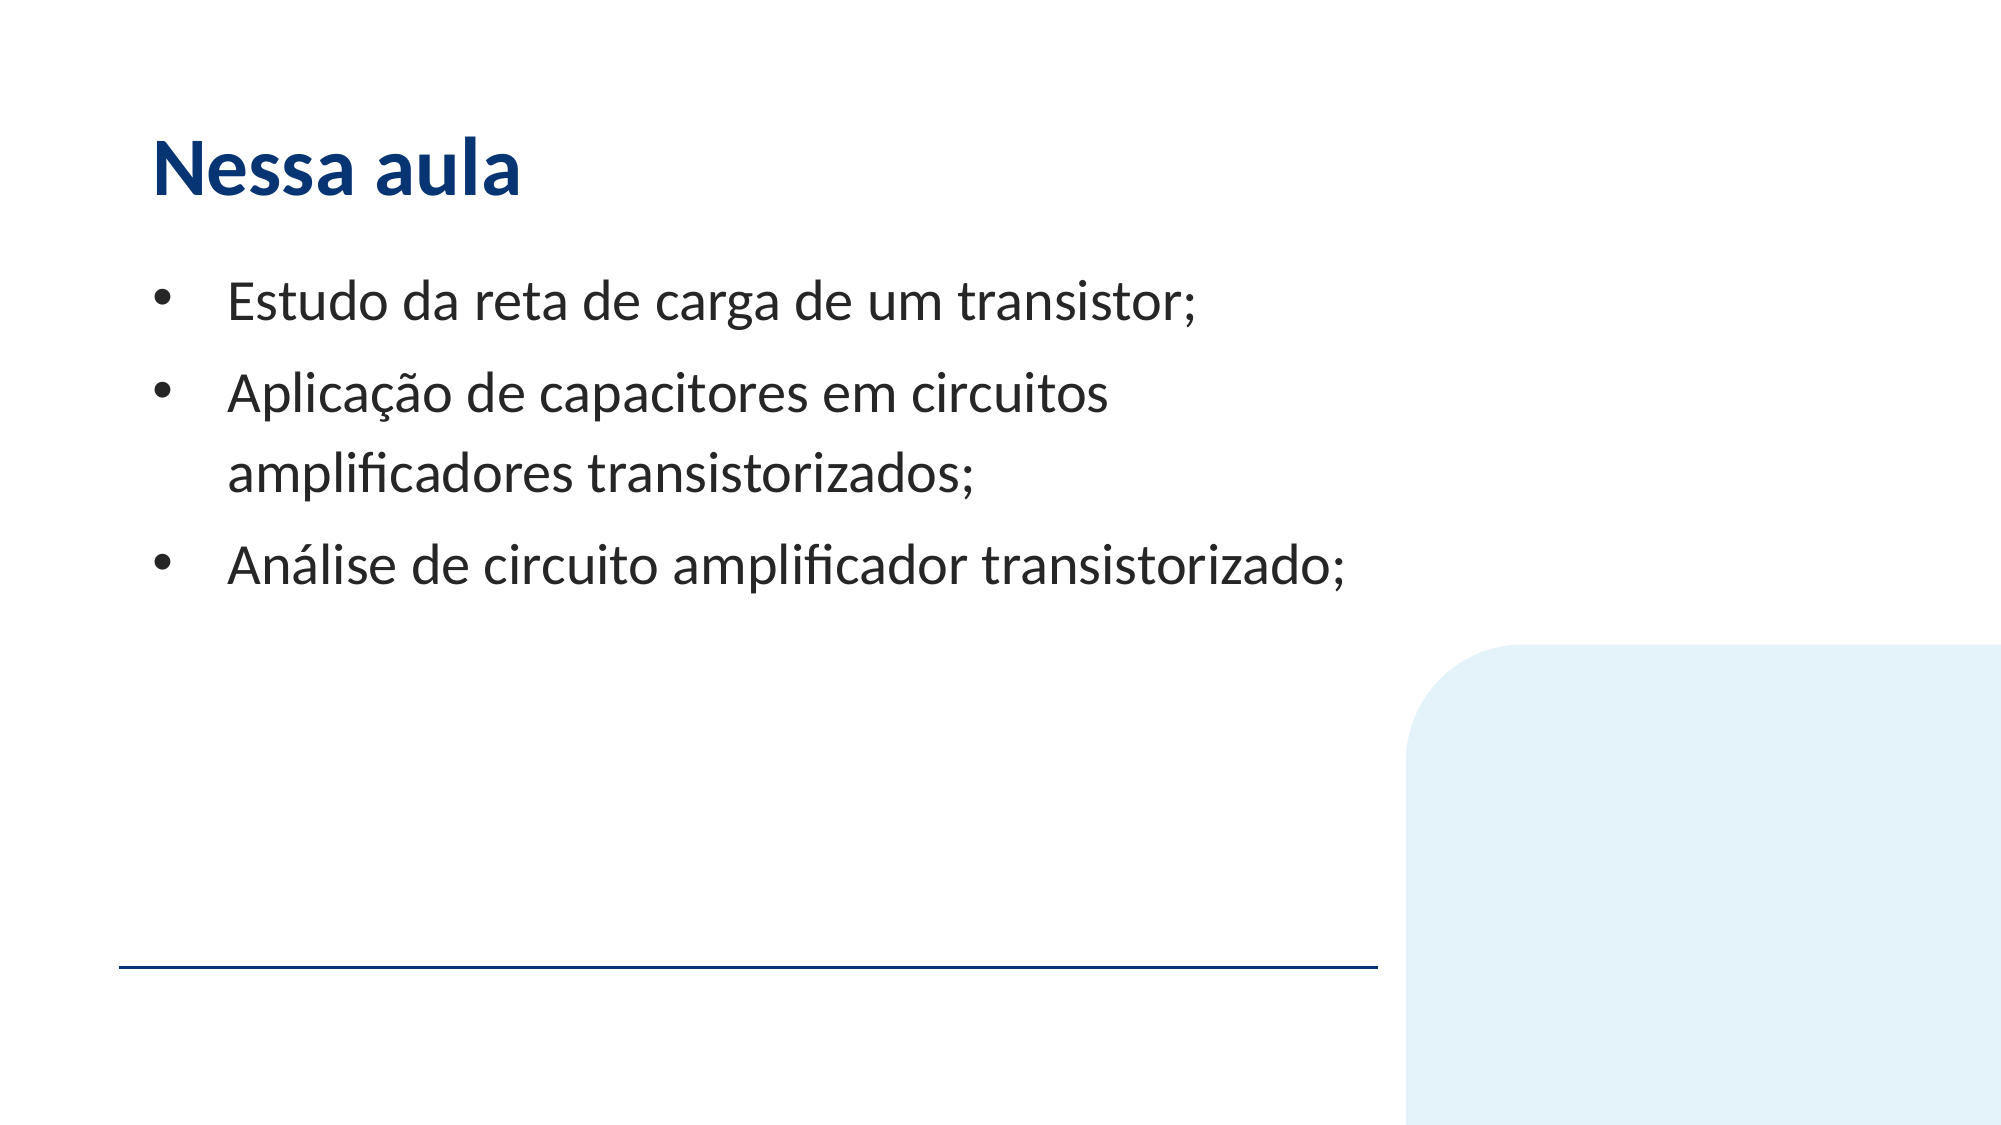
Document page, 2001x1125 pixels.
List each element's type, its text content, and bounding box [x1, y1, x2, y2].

title Nessa aula [137, 115, 1895, 222]
list Estudo da reta de carga de um transistor; Aplicação de capacitores em circuitos amplificadores transistorizados; Análise de circuito amplificador transistorizado; [137, 244, 1379, 928]
